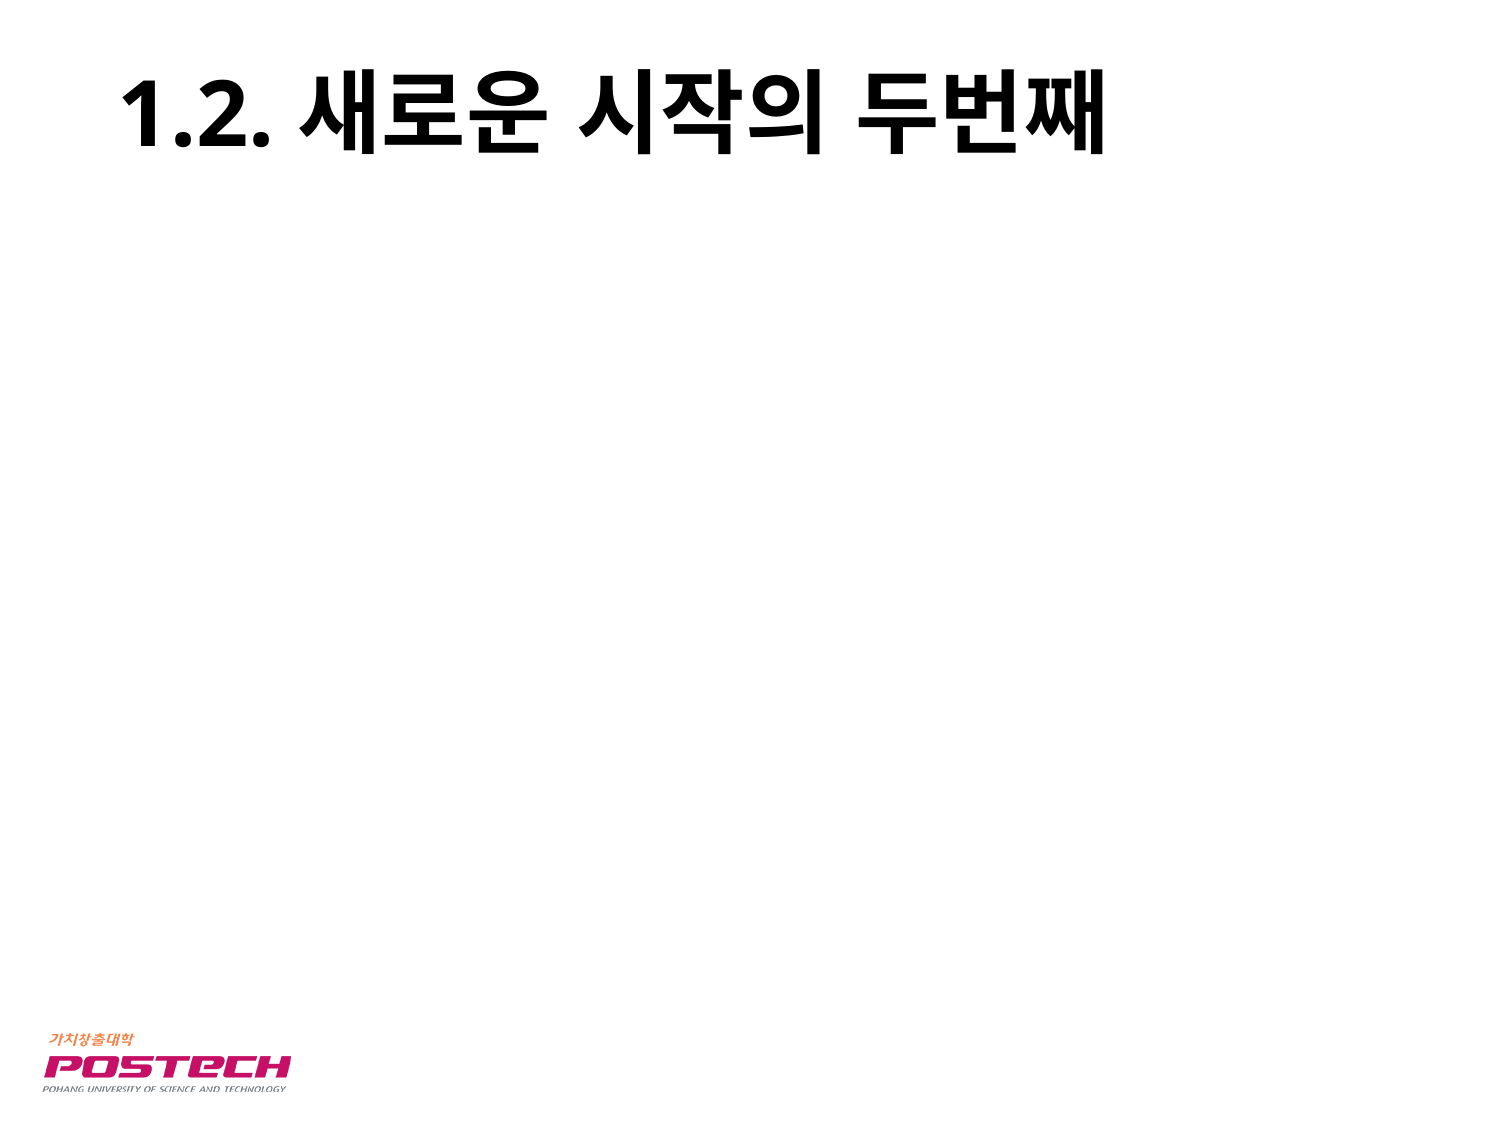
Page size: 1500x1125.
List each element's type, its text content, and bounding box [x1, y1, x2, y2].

picture [42, 1033, 291, 1092]
title 1.2.새로운 시작의 두번째 [103, 59, 1397, 278]
